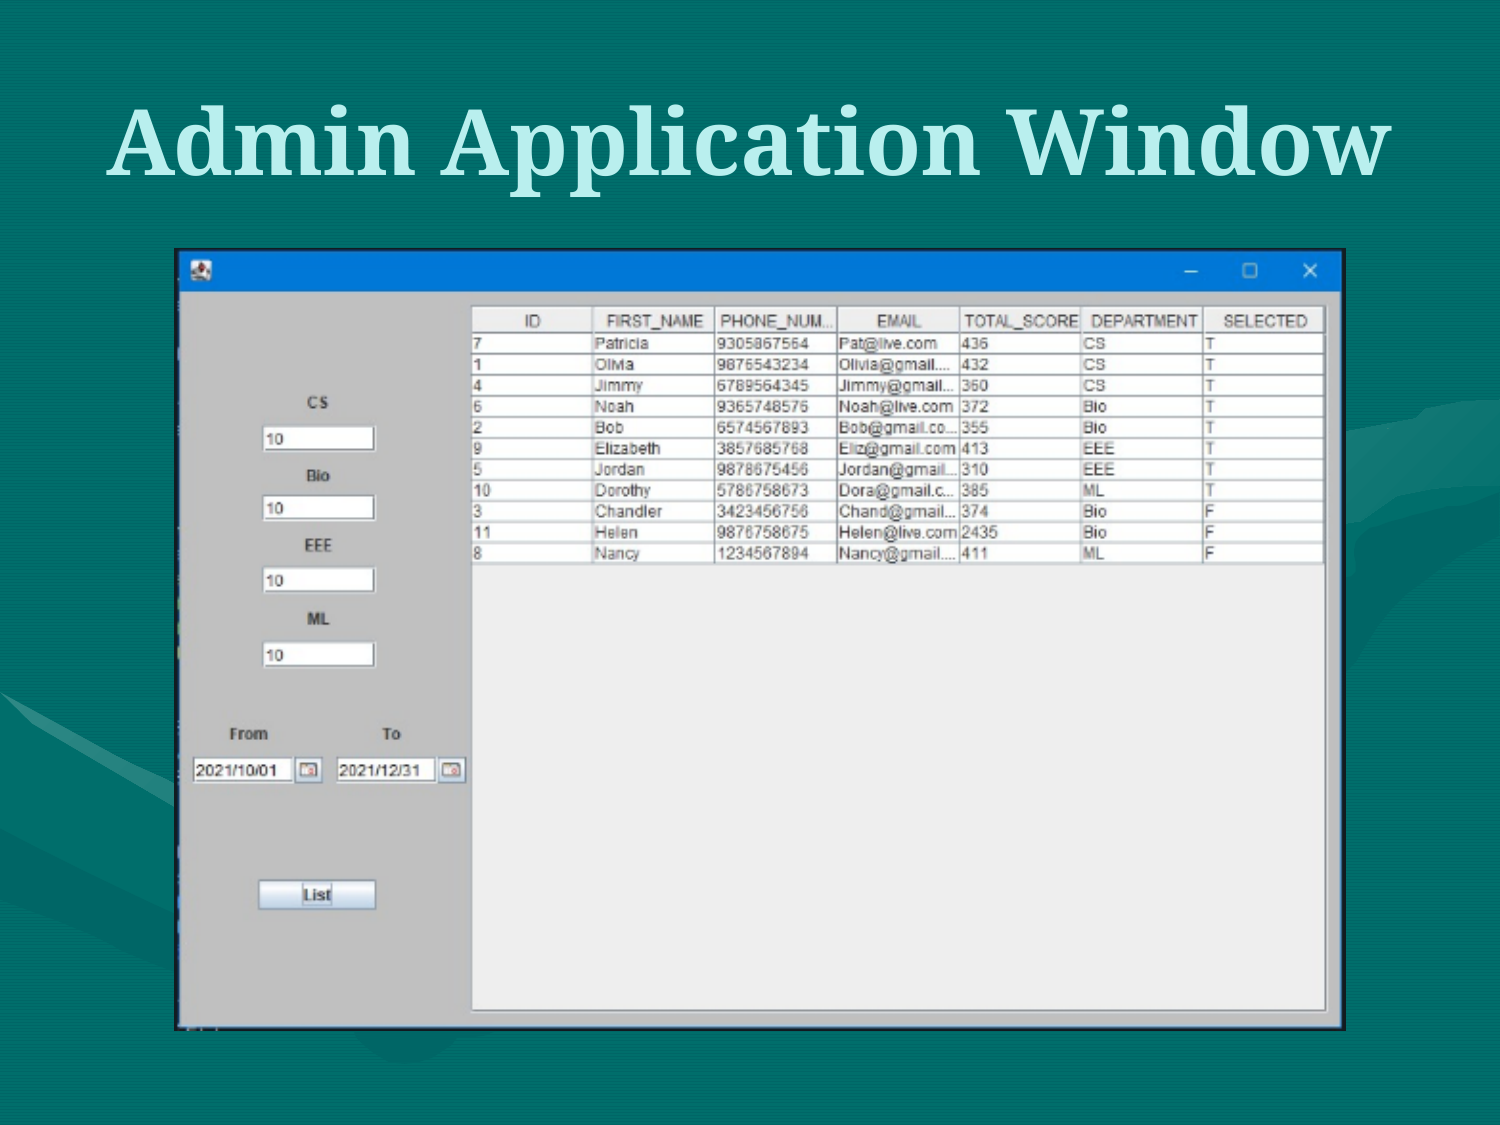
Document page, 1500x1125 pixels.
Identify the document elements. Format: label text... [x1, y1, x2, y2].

picture [174, 247, 1346, 1031]
title Admin Application Window [75, 45, 1425, 233]
